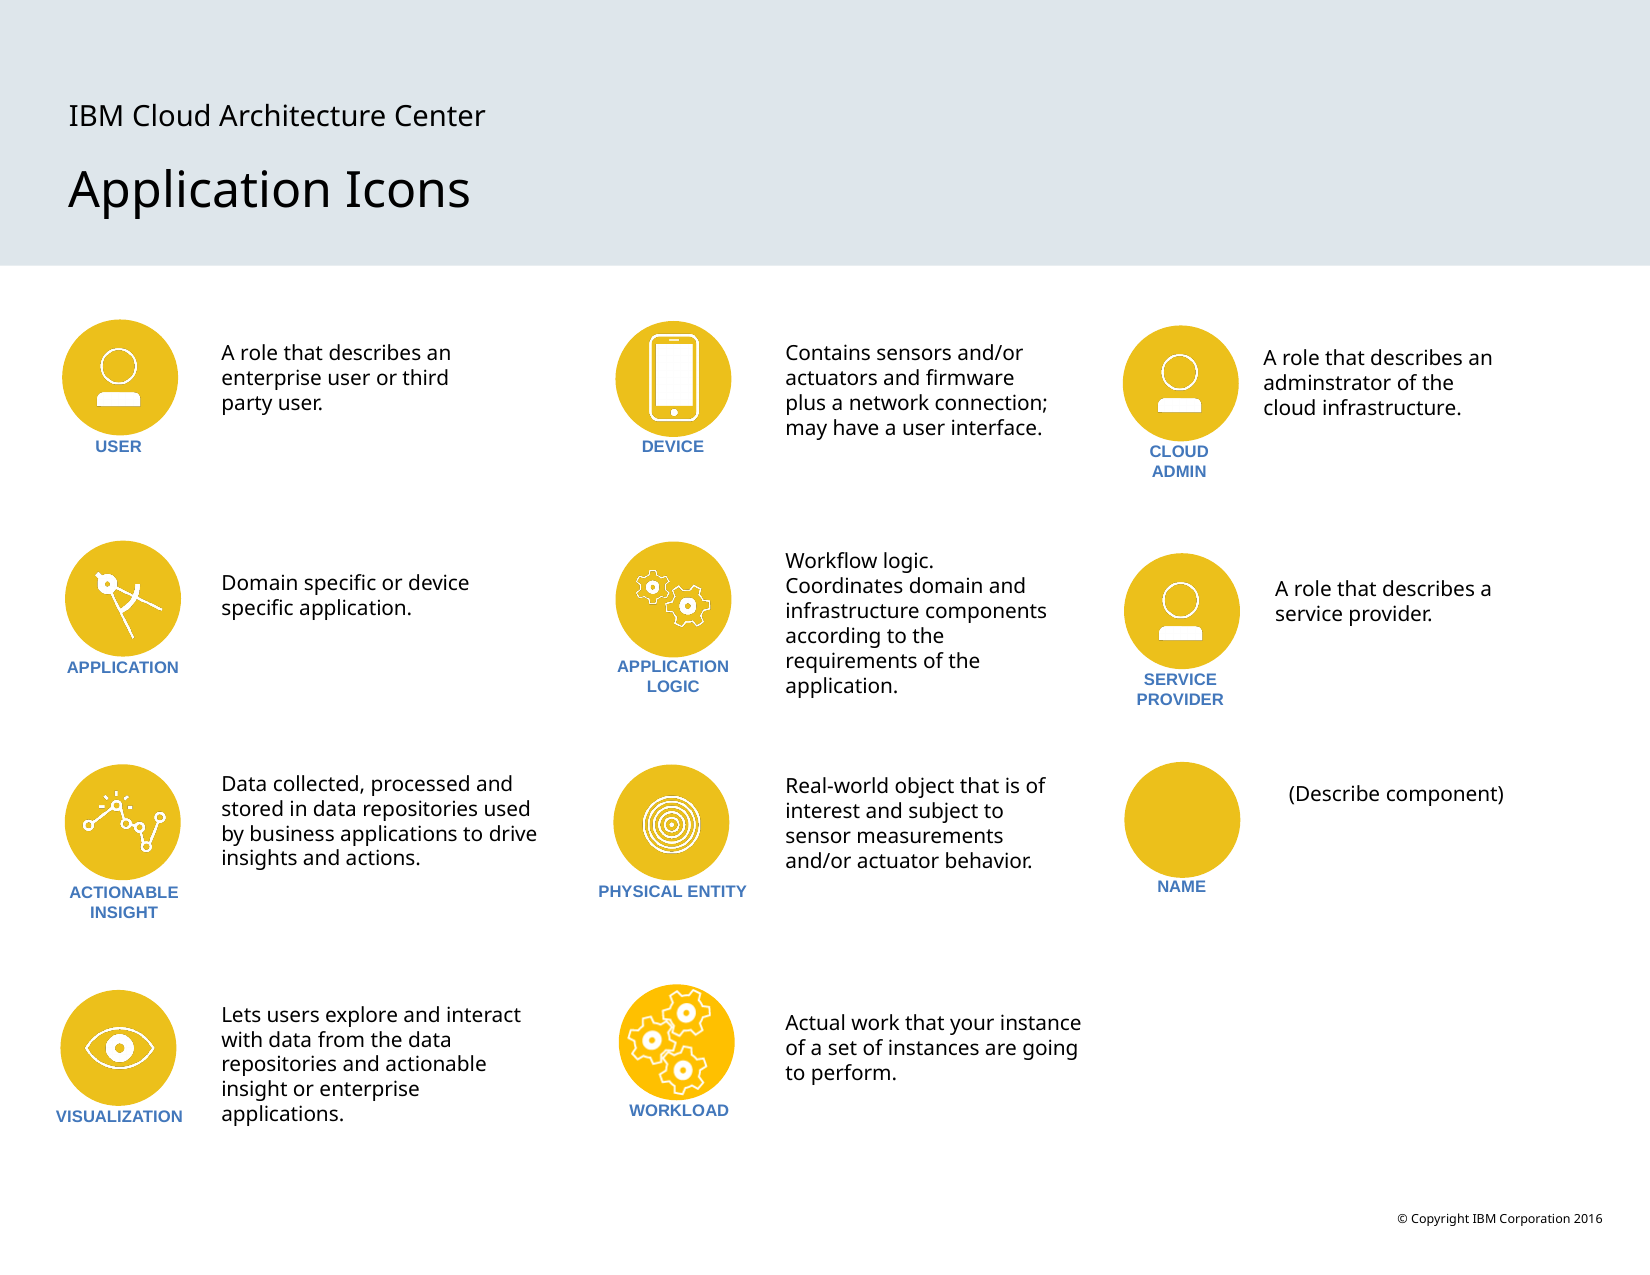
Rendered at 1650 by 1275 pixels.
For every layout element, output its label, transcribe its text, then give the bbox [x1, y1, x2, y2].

text_box [0, 0, 1650, 266]
text_box A role that describes a service provider. [1266, 566, 1525, 634]
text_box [1122, 325, 1240, 482]
text_box Actual work that your instance of a set of instances are going to perform. [776, 1001, 1102, 1094]
text_box IBM Cloud Architecture Center [60, 88, 497, 141]
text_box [615, 320, 732, 470]
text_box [1124, 761, 1241, 911]
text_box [1123, 552, 1241, 710]
text_box Lets users explore and interact with data from the data repositories and actionable insight or enterprise applications. [213, 992, 550, 1135]
text_box Real-world object that is of interest and subject to sensor measurements and/or actuator behavior. [776, 764, 1058, 881]
text_box Application Icons [60, 148, 793, 226]
text_box Contains sensors and/or actuators and firmware plus a network connection; may have a user interface. [776, 331, 1058, 449]
text_box (Describe component) [1280, 772, 1561, 815]
text_box Workflow logic. Coordinates domain and infrastructure components according to the requirements of the application. [776, 539, 1058, 707]
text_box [607, 541, 740, 711]
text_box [59, 540, 187, 691]
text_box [617, 983, 735, 1121]
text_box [59, 763, 189, 937]
text_box Data collected, processed and stored in data repositories used by business applications to drive insights and actions. [213, 761, 550, 879]
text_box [48, 989, 191, 1140]
text_box A role that describes an enterprise user or third party user. [213, 331, 472, 424]
text_box Domain specific or device specific application. [213, 561, 494, 628]
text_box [591, 764, 755, 915]
text_box A role that describes an adminstrator of the cloud infrastructure. [1255, 336, 1514, 428]
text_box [61, 319, 179, 470]
